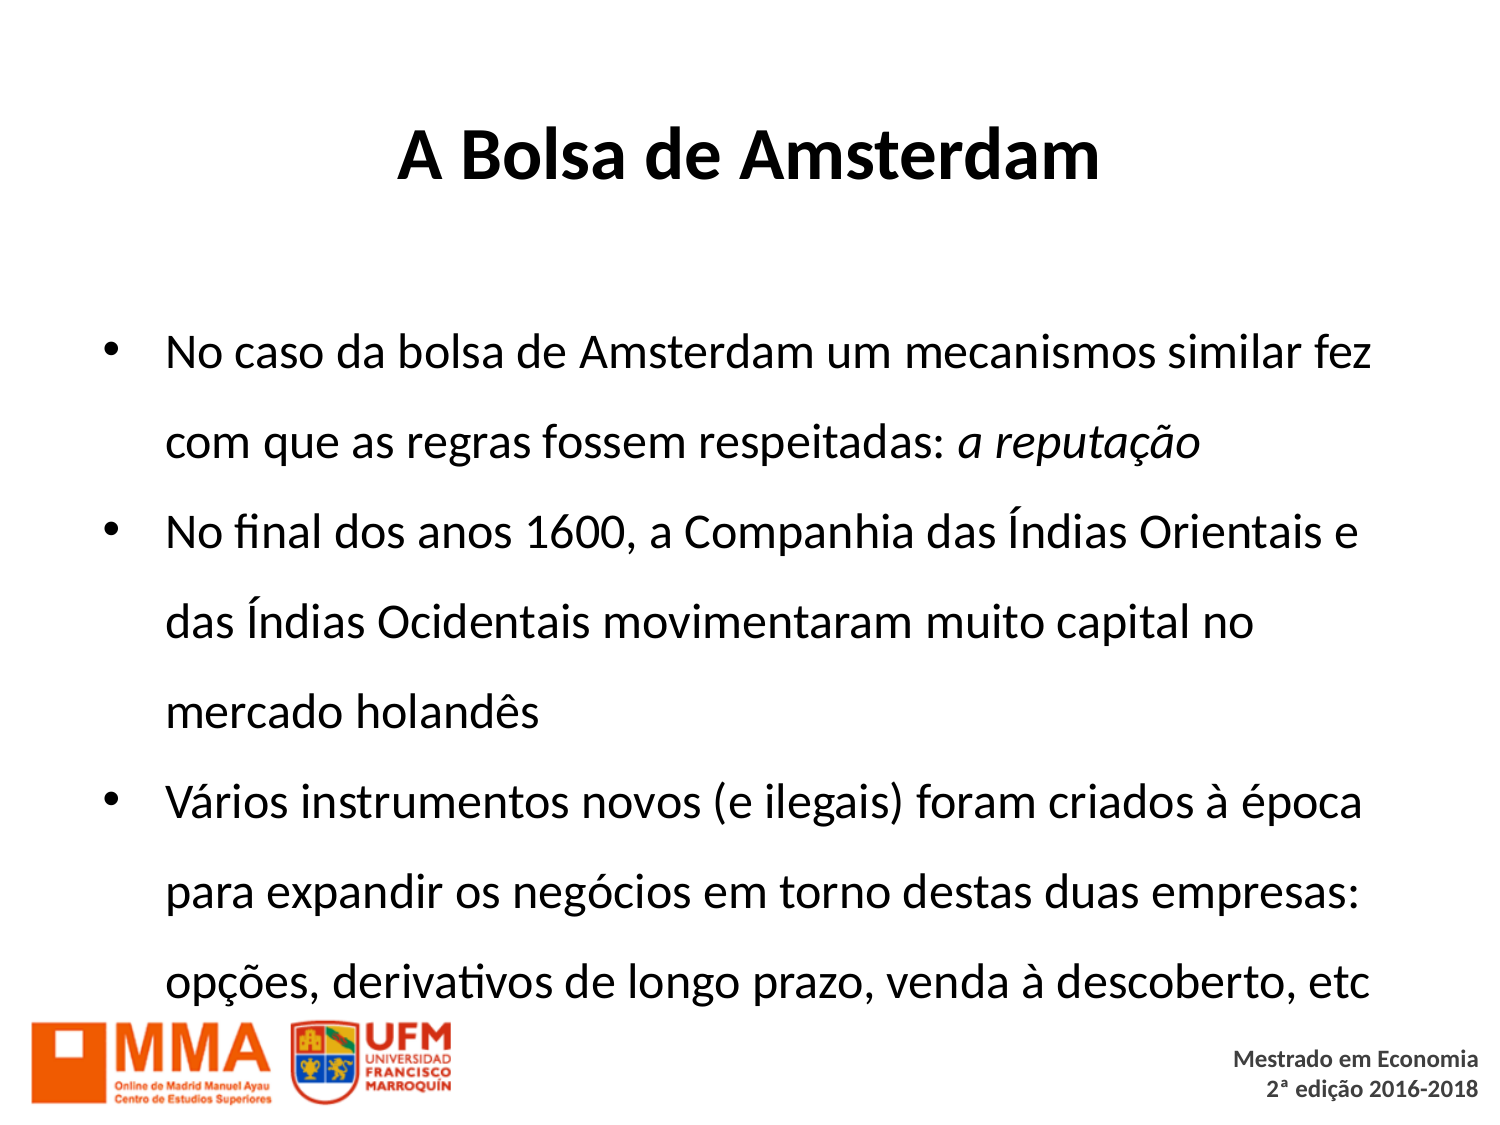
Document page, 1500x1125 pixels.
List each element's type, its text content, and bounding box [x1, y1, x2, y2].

picture [23, 1016, 467, 1114]
list No caso da bolsa de Amsterdam um mecanismos similar fez com que as regras fossem respeitadas: a reputação No final dos anos 1600, a Companhia das Índias Orientais e das Índias Ocidentais movimentaram muito capital no mercado holandês Vários instrumentos novos (e ilegais) foram criados à época para expandir os negócios em torno destas duas empresas: opções, derivativos de longo prazo, venda à descoberto, etc [75, 273, 1425, 985]
title A Bolsa de Amsterdam [75, 45, 1425, 233]
